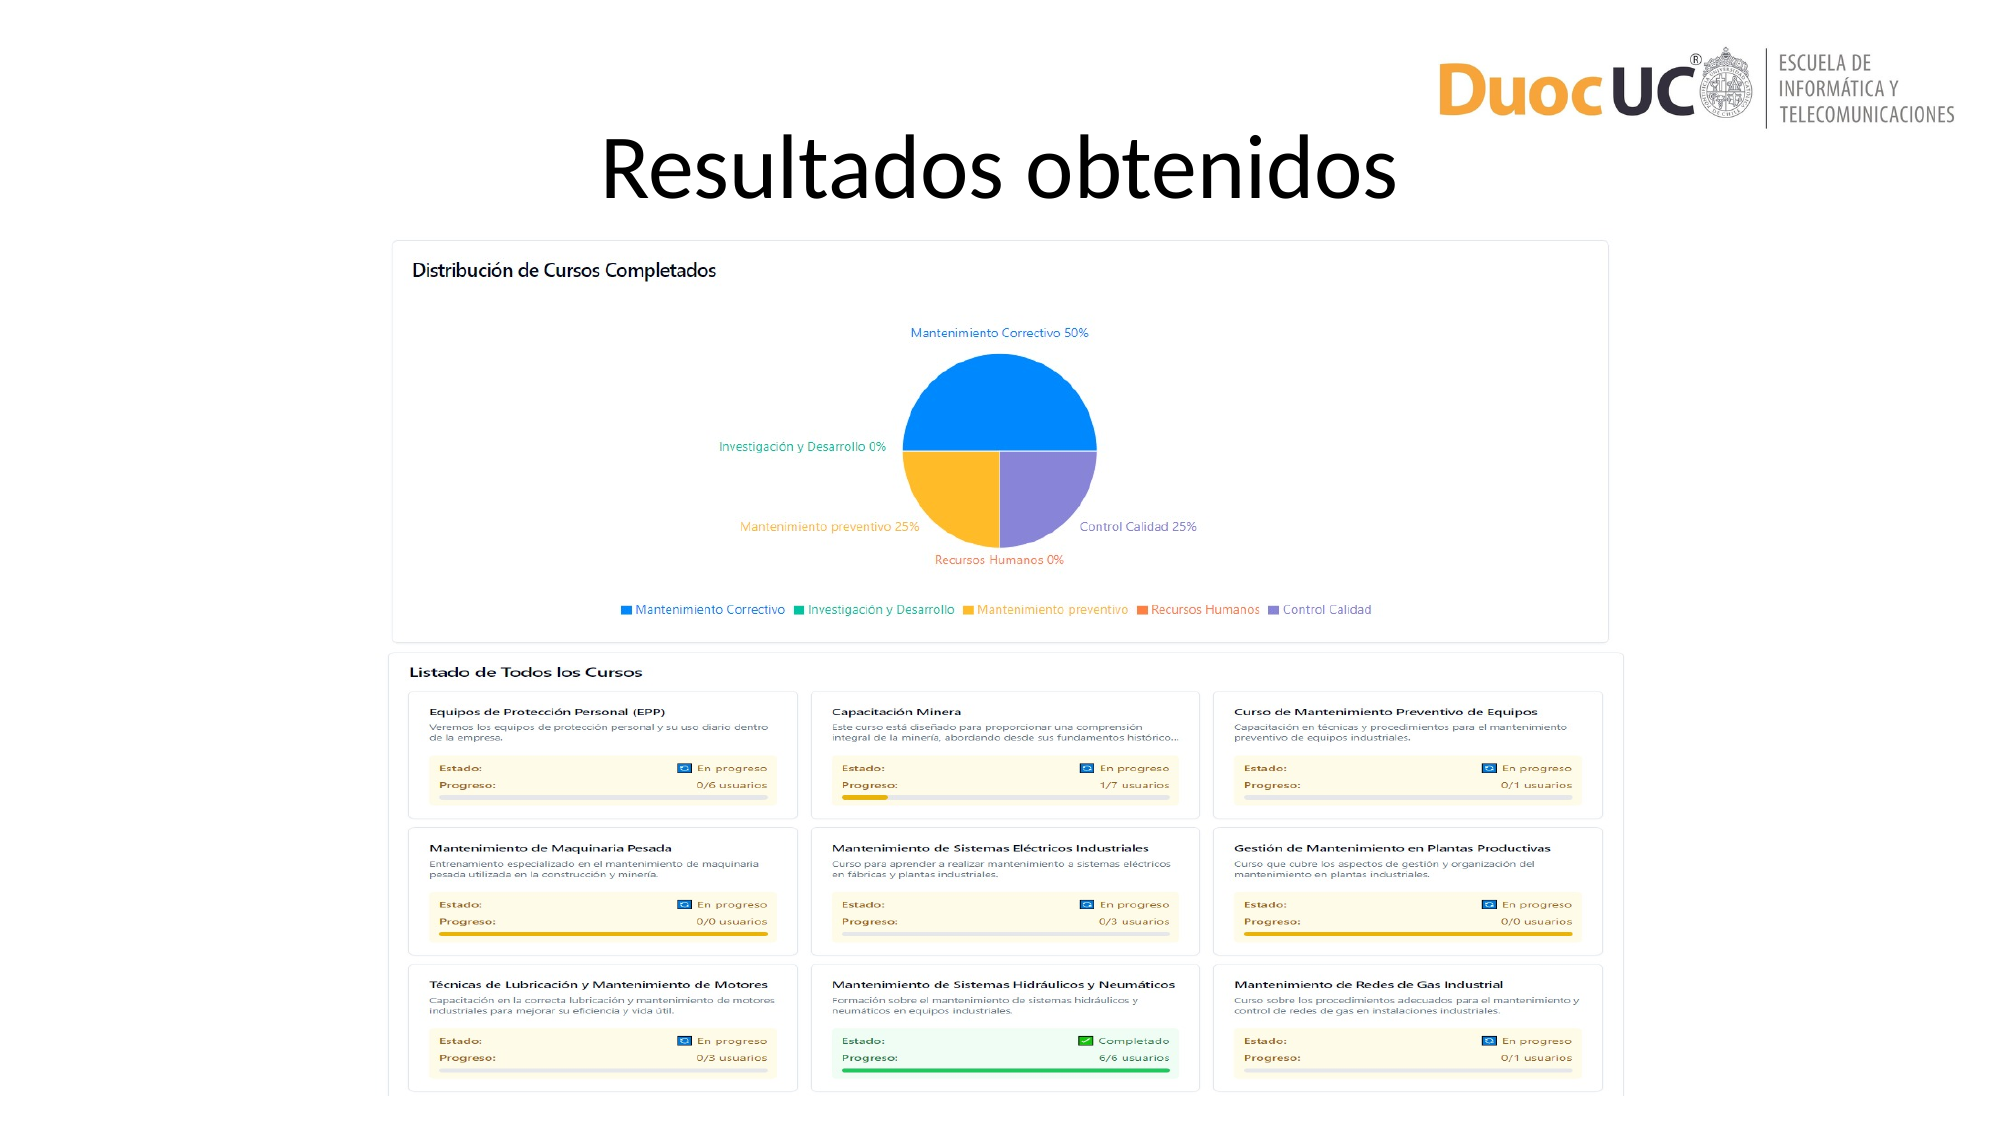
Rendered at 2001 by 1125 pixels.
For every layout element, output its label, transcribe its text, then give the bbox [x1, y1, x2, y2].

text_box Resultados obtenidos [0, 99, 2000, 225]
picture [375, 228, 1625, 1096]
picture [1438, 33, 1955, 163]
